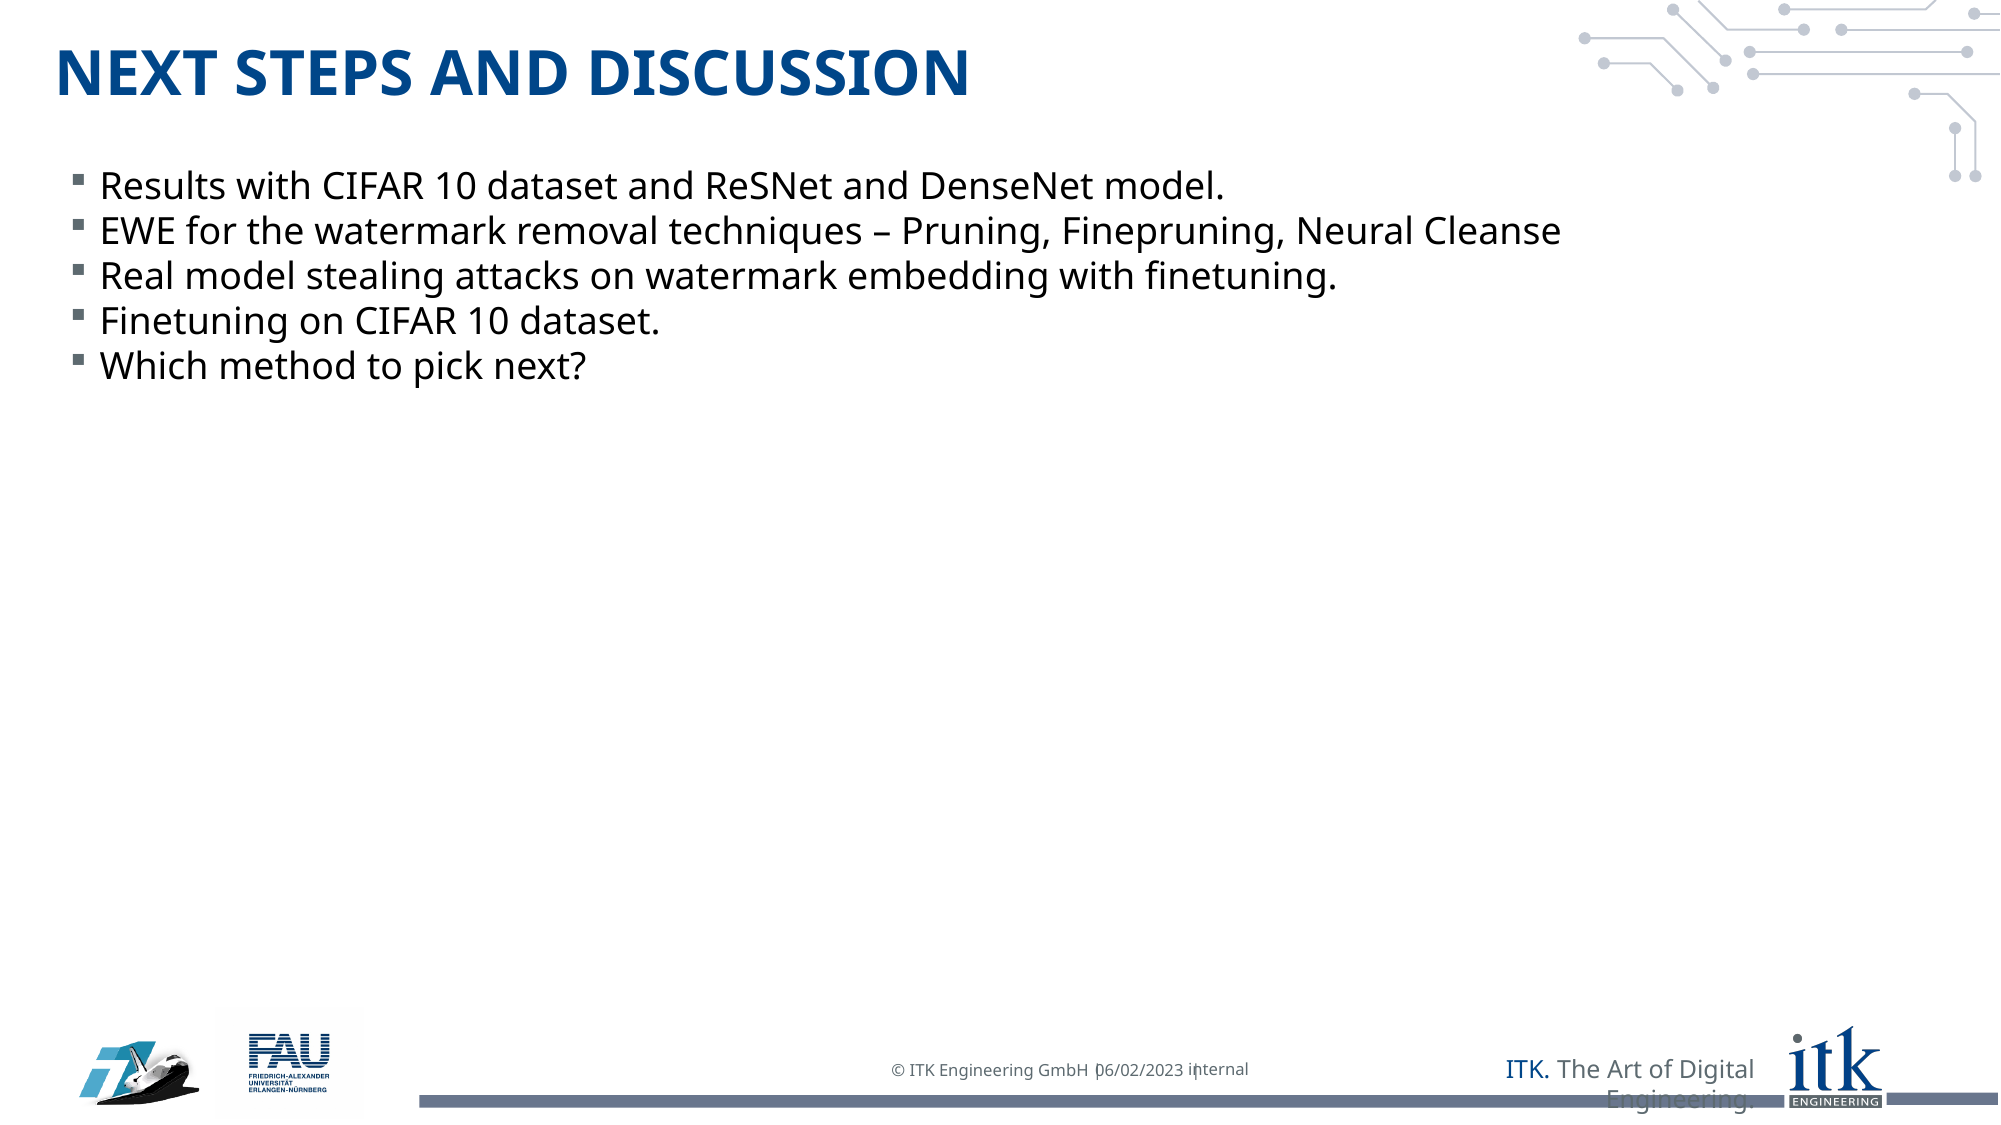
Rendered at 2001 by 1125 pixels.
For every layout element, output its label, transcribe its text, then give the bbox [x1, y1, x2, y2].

text_box internal [1188, 1058, 1401, 1079]
picture [215, 1007, 364, 1119]
picture [1789, 1026, 1882, 1108]
title NEXT Steps AND Discussion [54, 32, 1605, 109]
list Results with CIFAR 10 dataset and ReSNet and DenseNet model. EWE for the watermark removal techniques – Pruning, Finepruning, Neural Cleanse Real model stealing attacks on watermark embedding with finetuning. Finetuning on CIFAR 10 dataset. Which method to pick next? [54, 154, 1942, 949]
text_box 06/02/2023 [1092, 1060, 1187, 1081]
picture [77, 1039, 200, 1108]
